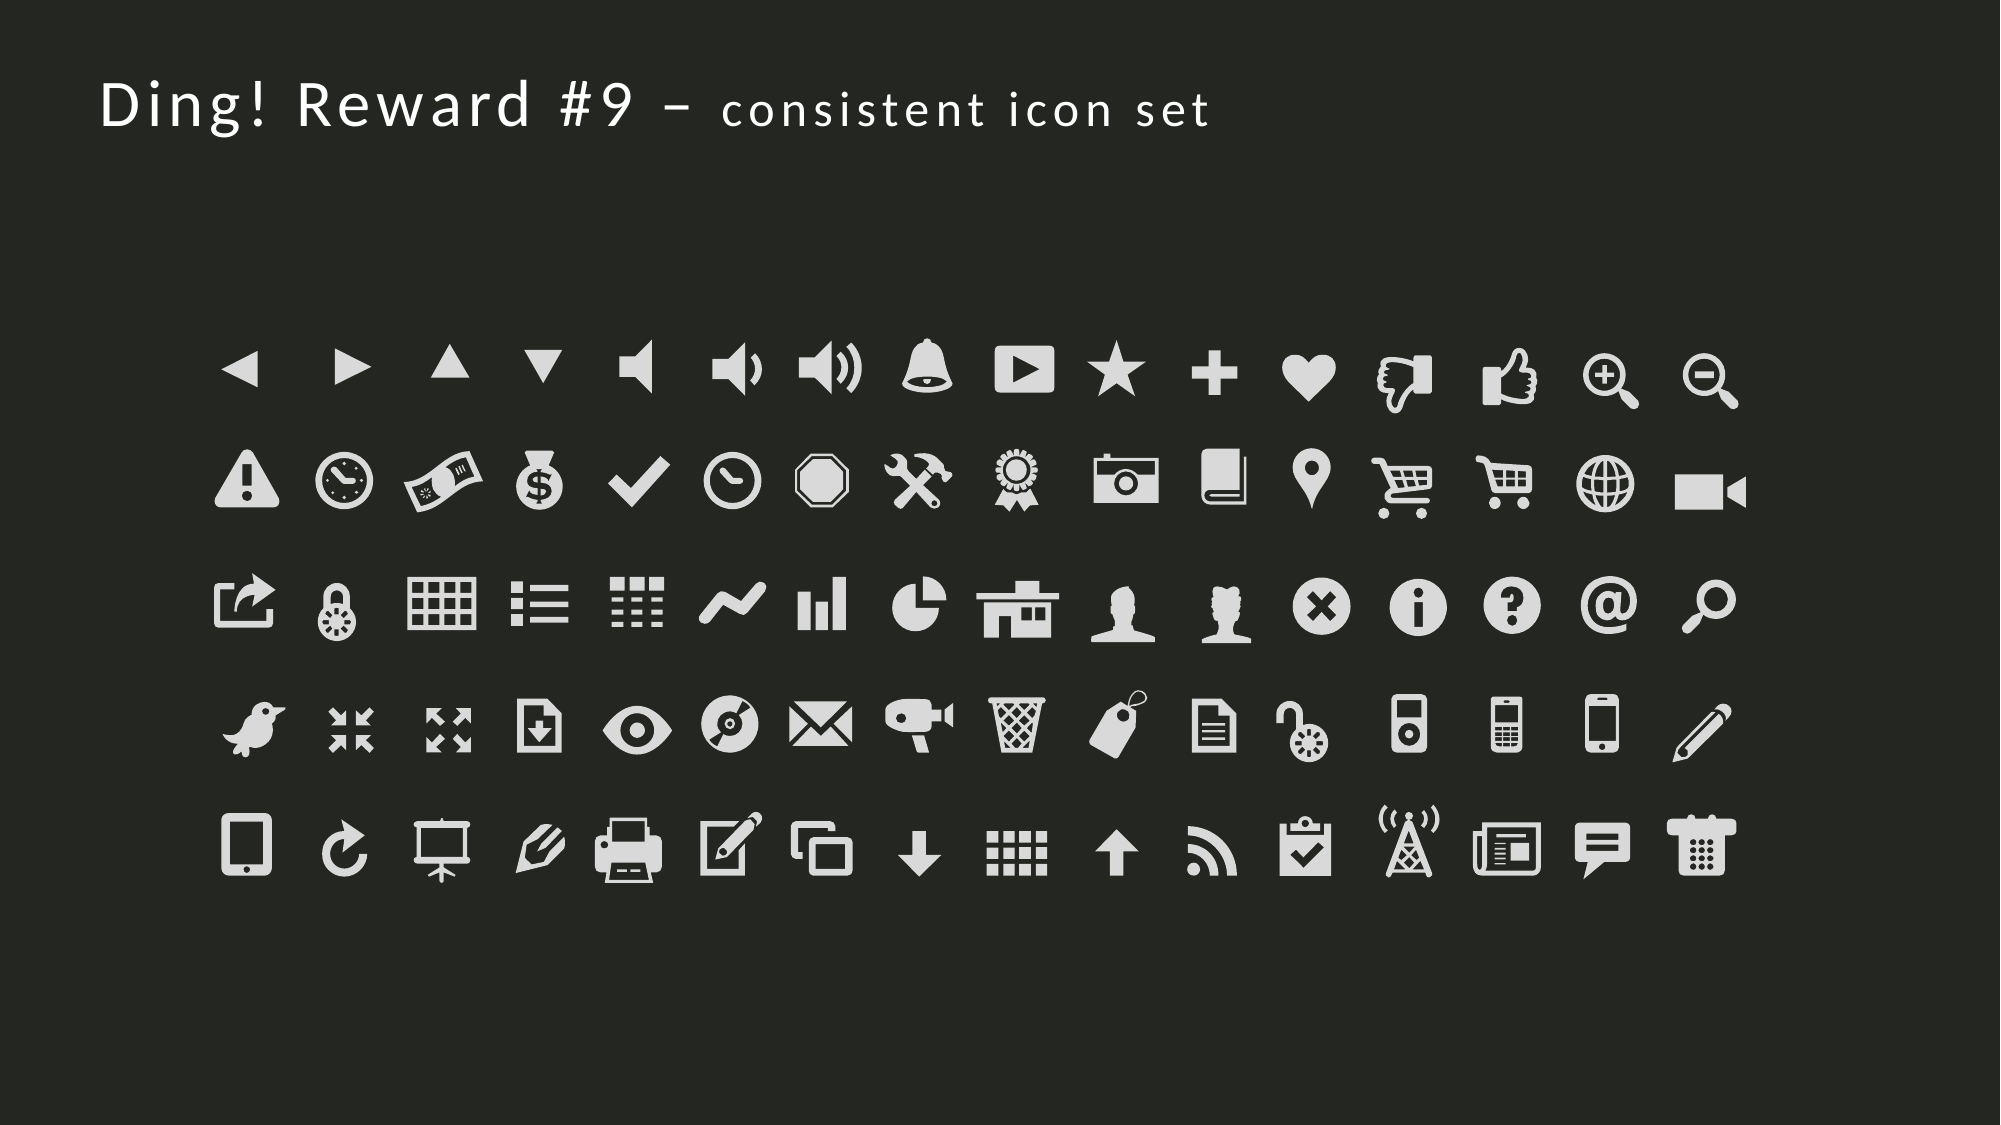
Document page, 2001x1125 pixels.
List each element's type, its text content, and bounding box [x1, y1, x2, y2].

text_box [1576, 455, 1635, 513]
text_box Ding! Reward #9 – consistent icon set [0, 2, 2000, 147]
text_box [315, 451, 374, 510]
text_box [611, 609, 624, 615]
text_box [355, 707, 374, 726]
text_box [1003, 847, 1015, 859]
text_box [1191, 698, 1237, 753]
text_box [797, 591, 811, 631]
text_box [1681, 579, 1736, 634]
text_box [789, 706, 808, 743]
text_box [530, 616, 569, 623]
text_box [1201, 586, 1252, 644]
text_box [355, 735, 374, 753]
text_box [1488, 496, 1501, 510]
text_box [1035, 847, 1048, 859]
text_box [651, 621, 663, 627]
text_box [413, 818, 471, 883]
text_box [986, 831, 999, 843]
text_box [1490, 696, 1523, 753]
text_box [815, 601, 828, 631]
text_box [1390, 809, 1398, 829]
text_box [1201, 448, 1247, 505]
text_box [631, 609, 643, 615]
text_box [631, 597, 643, 602]
text_box [1666, 814, 1737, 876]
text_box [1483, 576, 1541, 634]
text_box [911, 735, 930, 753]
text_box [885, 698, 942, 733]
text_box [328, 735, 347, 753]
text_box [1187, 826, 1237, 876]
text_box [1389, 578, 1447, 637]
text_box [222, 701, 286, 758]
text_box [698, 581, 767, 624]
text_box [631, 621, 643, 627]
text_box [317, 582, 357, 642]
text_box [328, 707, 347, 726]
text_box [897, 831, 942, 877]
text_box [430, 343, 470, 378]
text_box [1003, 831, 1015, 843]
text_box [1091, 586, 1155, 643]
text_box [1371, 457, 1433, 504]
text_box [795, 453, 849, 508]
text_box [1019, 831, 1031, 843]
text_box [1093, 453, 1159, 503]
text_box [1682, 353, 1739, 410]
text_box [1282, 354, 1336, 402]
text_box [750, 353, 762, 386]
text_box [516, 450, 563, 510]
text_box [1086, 339, 1147, 397]
text_box [976, 580, 1060, 600]
text_box [515, 824, 566, 874]
text_box [703, 451, 762, 510]
text_box [715, 811, 763, 860]
text_box [1292, 448, 1331, 509]
text_box [1482, 347, 1538, 406]
text_box [1674, 474, 1724, 510]
text_box [1714, 703, 1732, 721]
text_box [322, 819, 368, 877]
text_box [793, 701, 848, 728]
text_box [902, 338, 953, 393]
text_box [884, 453, 953, 509]
text_box [234, 573, 276, 612]
text_box [1276, 700, 1329, 763]
text_box [1378, 507, 1390, 519]
text_box [221, 813, 272, 876]
text_box [609, 576, 625, 591]
text_box [1585, 694, 1619, 753]
text_box [892, 583, 939, 632]
text_box [403, 451, 484, 513]
text_box [524, 349, 563, 384]
text_box [944, 702, 954, 728]
text_box [994, 488, 1039, 512]
text_box [994, 345, 1055, 393]
text_box [1517, 496, 1530, 510]
text_box [426, 733, 445, 753]
text_box [712, 342, 746, 396]
text_box [1035, 863, 1048, 876]
text_box [214, 449, 280, 508]
text_box [619, 339, 652, 394]
text_box [1430, 804, 1440, 833]
text_box [530, 601, 569, 608]
text_box [986, 863, 999, 876]
text_box [608, 456, 671, 508]
text_box [1574, 822, 1631, 880]
text_box [808, 837, 853, 876]
text_box [1415, 507, 1428, 519]
text_box [452, 733, 471, 753]
text_box [1003, 863, 1015, 876]
text_box [1583, 353, 1640, 410]
text_box [798, 340, 832, 395]
text_box [1089, 690, 1148, 759]
text_box [214, 583, 274, 628]
text_box [221, 350, 258, 388]
text_box [1095, 829, 1139, 876]
text_box [1727, 476, 1746, 508]
text_box [1580, 576, 1637, 634]
text_box [1672, 711, 1724, 763]
text_box [1378, 804, 1388, 833]
text_box [1472, 822, 1541, 876]
text_box [334, 348, 372, 385]
text_box [922, 576, 947, 601]
text_box [629, 576, 645, 591]
text_box [1391, 694, 1428, 753]
text_box [426, 708, 445, 726]
text_box [1475, 455, 1533, 494]
text_box [611, 621, 624, 627]
text_box [1035, 831, 1048, 843]
text_box [832, 576, 846, 631]
text_box [511, 614, 523, 626]
text_box [1385, 811, 1433, 878]
text_box [651, 597, 663, 602]
text_box [611, 597, 624, 602]
text_box [452, 708, 471, 726]
text_box [833, 706, 853, 743]
text_box [602, 705, 673, 755]
text_box [1019, 847, 1031, 859]
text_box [1279, 816, 1332, 876]
text_box [517, 698, 562, 753]
text_box [790, 821, 836, 859]
text_box [511, 597, 523, 610]
text_box [846, 342, 862, 394]
text_box [594, 817, 662, 883]
text_box [1292, 577, 1351, 635]
text_box [986, 847, 999, 859]
text_box [995, 448, 1038, 492]
text_box [987, 697, 1046, 753]
text_box [701, 695, 759, 753]
text_box [792, 726, 849, 746]
text_box [530, 584, 569, 592]
text_box [1376, 355, 1432, 414]
text_box [649, 576, 665, 591]
text_box [983, 602, 1052, 638]
text_box [511, 581, 523, 593]
text_box [700, 821, 745, 876]
text_box [1421, 810, 1428, 829]
text_box [1019, 863, 1031, 876]
text_box [407, 576, 477, 631]
text_box [651, 609, 663, 615]
text_box [1191, 350, 1238, 395]
text_box [836, 351, 849, 384]
